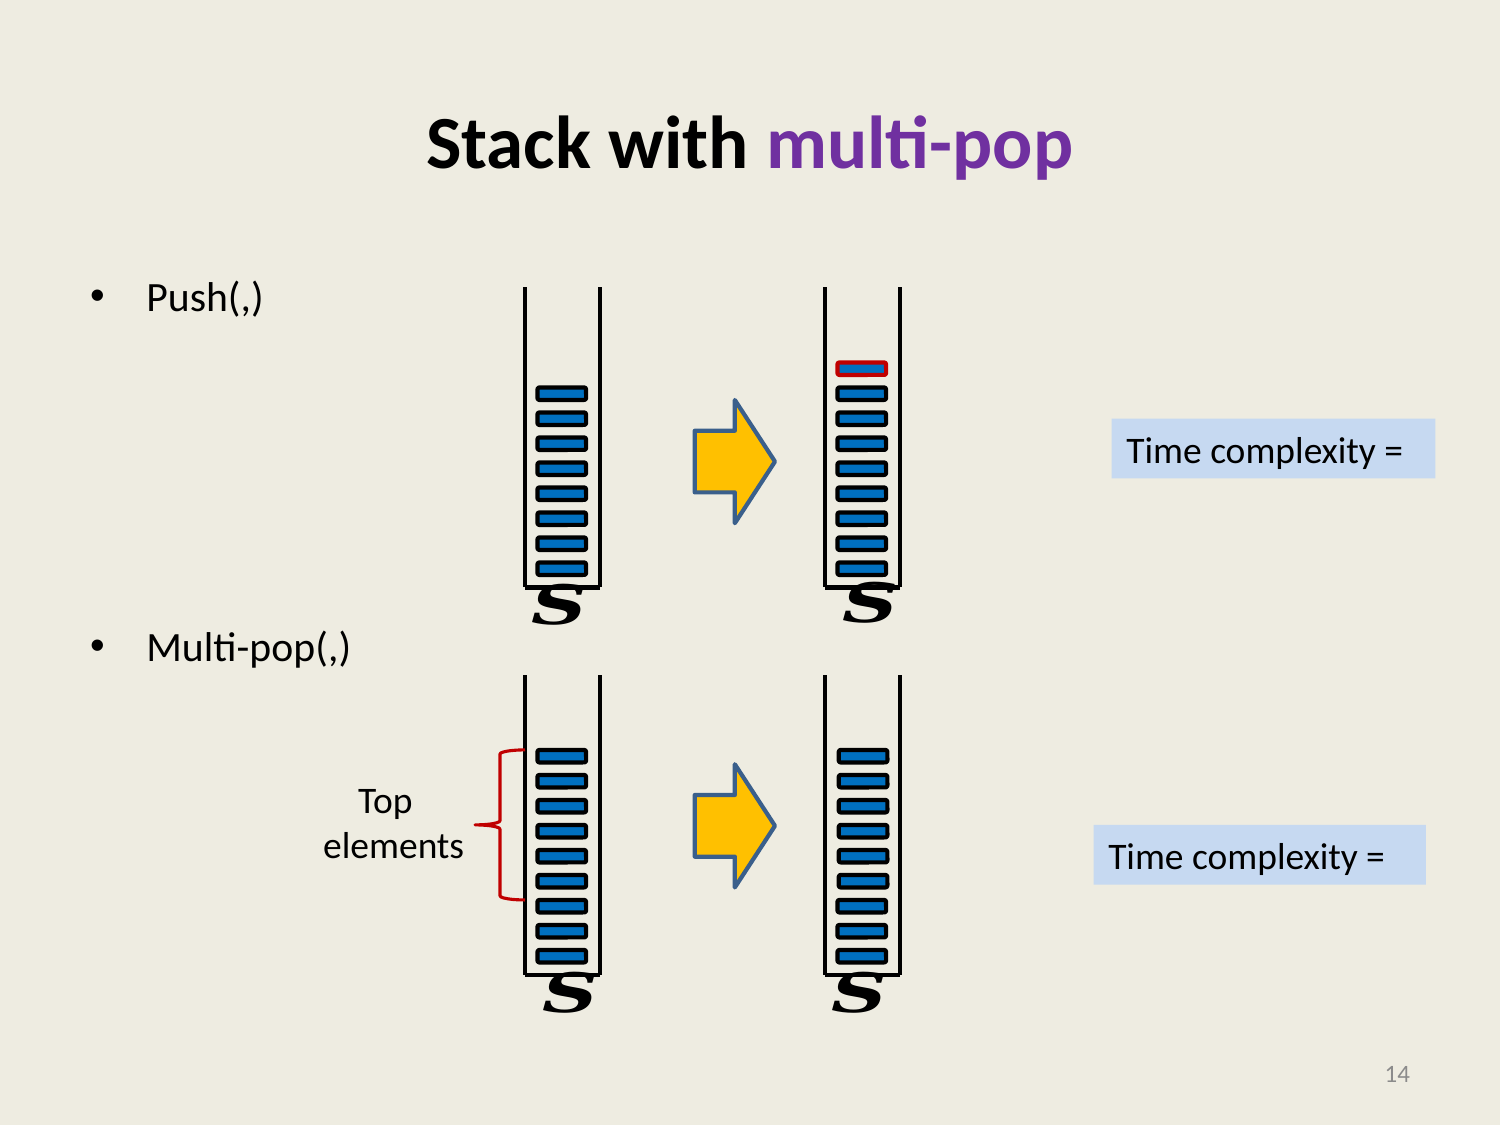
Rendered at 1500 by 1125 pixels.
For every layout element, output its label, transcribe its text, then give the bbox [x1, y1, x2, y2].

slide_number 14 [1074, 1042, 1425, 1103]
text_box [537, 387, 587, 576]
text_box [824, 674, 901, 1026]
text_box [692, 762, 777, 890]
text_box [524, 674, 601, 1026]
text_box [282, 749, 526, 901]
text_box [838, 749, 888, 888]
text_box [692, 397, 777, 526]
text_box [524, 287, 601, 638]
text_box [824, 287, 901, 636]
title Stack with multi-pop [75, 45, 1425, 233]
